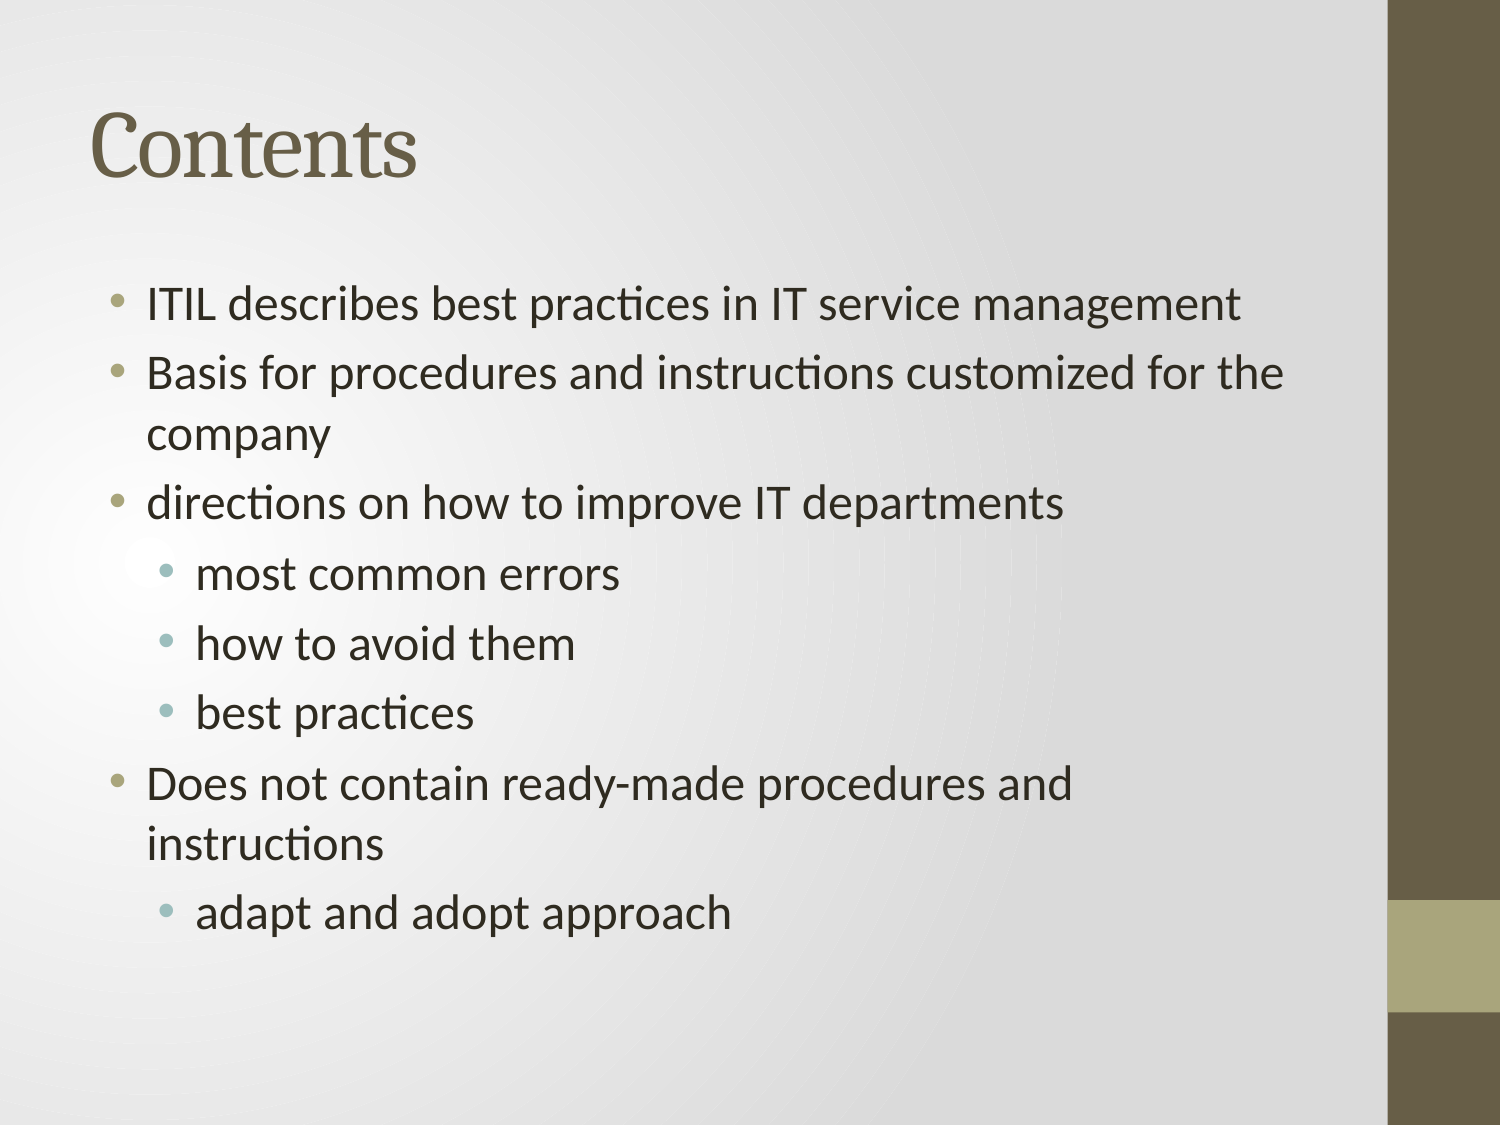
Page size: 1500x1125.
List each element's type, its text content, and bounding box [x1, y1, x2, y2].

list ITIL describes best practices in IT service management Basis for procedures and instructions customized for the company directions on how to improve IT departments most common errors how to avoid them best practices Does not contain ready-made procedures and instructions adapt and adopt approach [75, 262, 1325, 1050]
title Contents [75, 45, 1325, 233]
